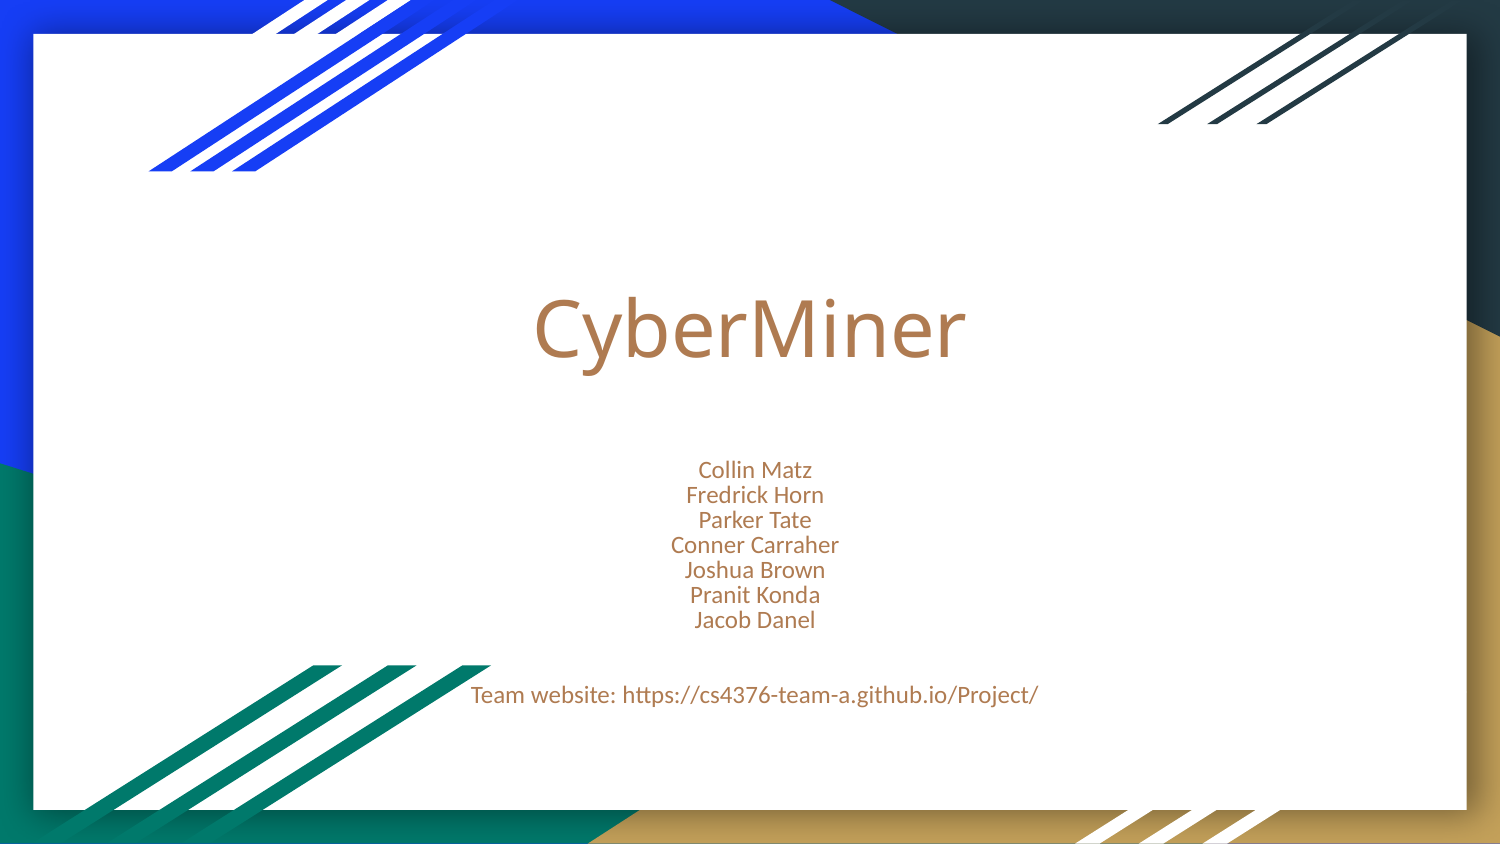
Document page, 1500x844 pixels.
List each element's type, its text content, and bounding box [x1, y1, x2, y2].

subtitle Collin Matz Fredrick Horn Parker Tate Conner Carraher Joshua Brown Pranit Konda Jacob Danel Team website: https://cs4376-team-a.github.io/Project/ [56, 444, 1455, 726]
title CyberMiner [51, 158, 1449, 495]
